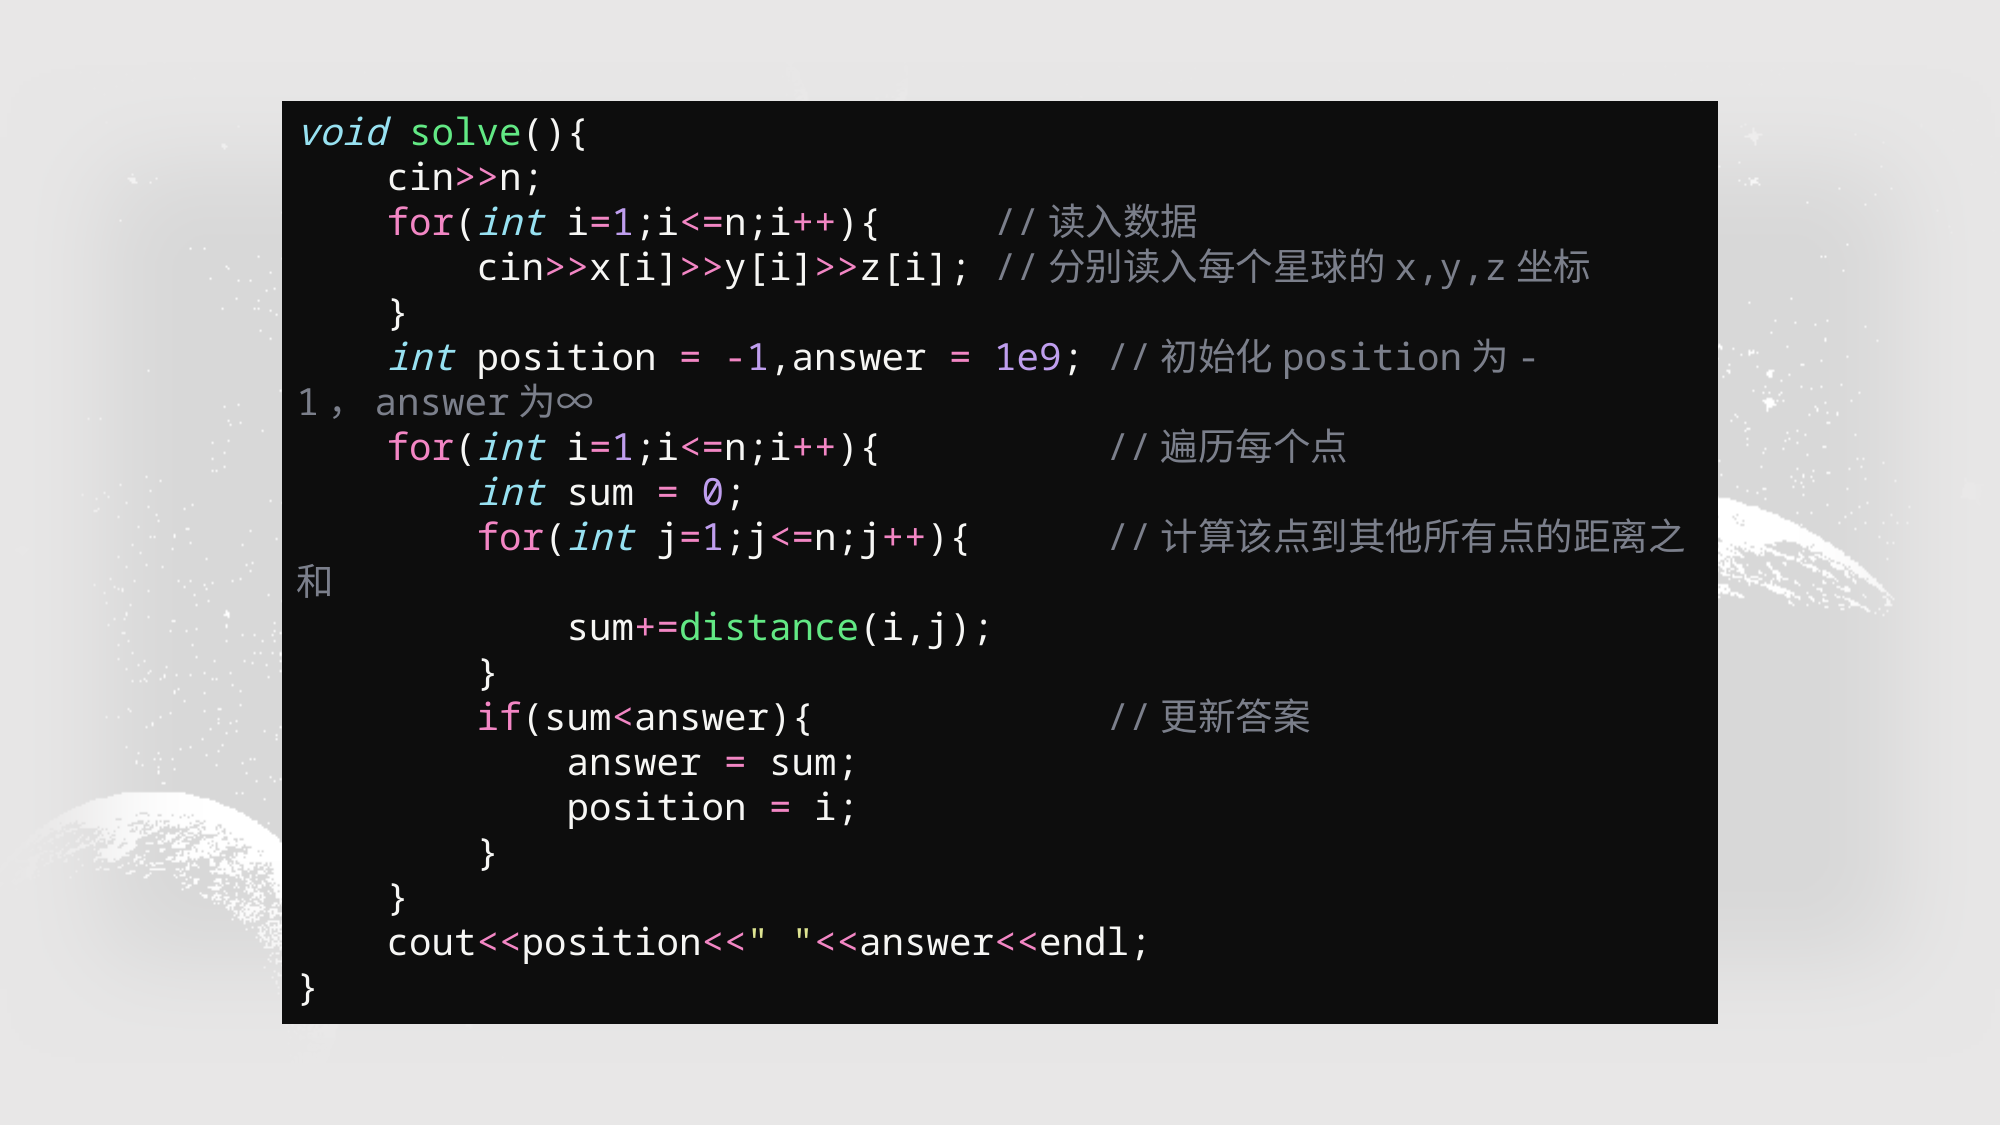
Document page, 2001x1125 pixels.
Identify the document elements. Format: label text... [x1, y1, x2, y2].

text_box void solve(){ cin>>n; for(int i=1;i<=n;i++){ //读入数据 cin>>x[i]>>y[i]>>z[i]; //分别读入每个星球的x,y,z坐标 } int position = -1,answer = 1e9; //初始化position为-1，answer为∞ for(int i=1;i<=n;i++){ //遍历每个点 int sum = 0; for(int j=1;j<=n;j++){ //计算该点到其他所有点的距离之和 sum+=distance(i,j); } if(sum<answer){ //更新答案 answer = sum; position = i; } } cout<<position<<" "<<answer<<endl; } [281, 100, 1718, 1025]
